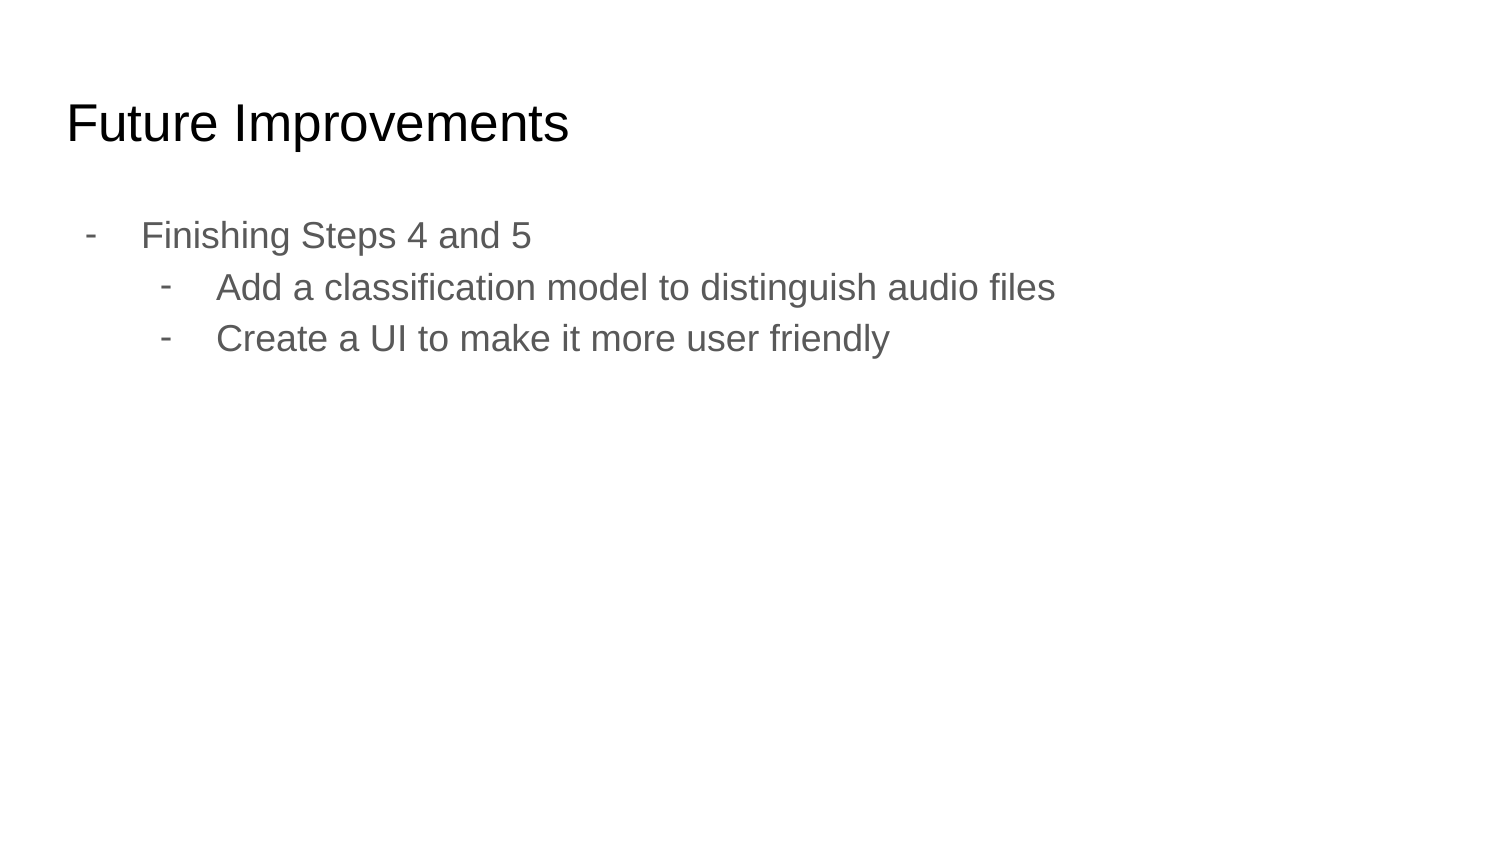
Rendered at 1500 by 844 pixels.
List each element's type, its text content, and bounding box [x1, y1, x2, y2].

title Future Improvements [51, 72, 1449, 167]
list Finishing Steps 4 and 5 Add a classification model to distinguish audio files Create a UI to make it more user friendly [51, 189, 1449, 750]
